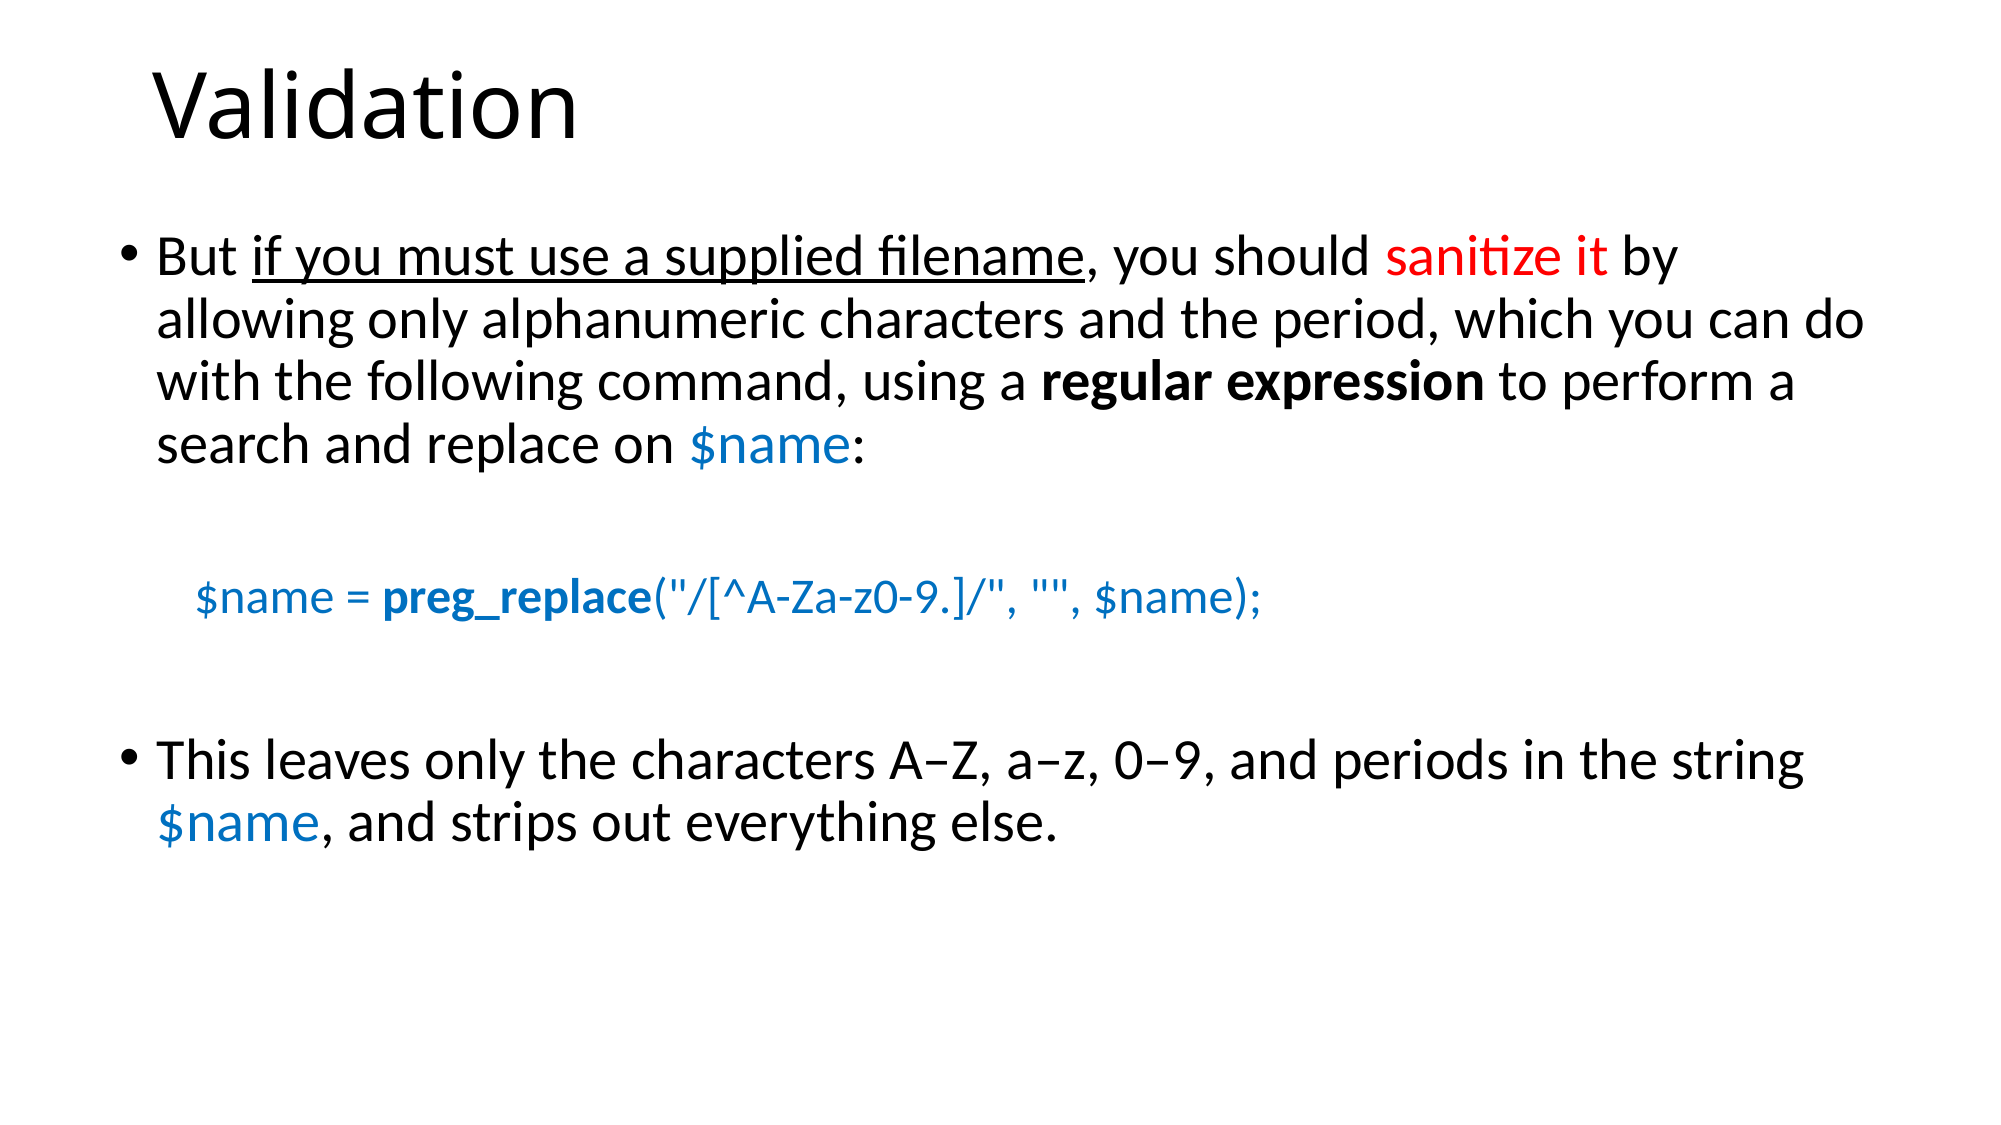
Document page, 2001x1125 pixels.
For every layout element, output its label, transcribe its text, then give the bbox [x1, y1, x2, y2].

list But if you must use a supplied filename, you should sanitize it by allowing only alphanumeric characters and the period, which you can do with the following command, using a regular expression to perform a search and replace on $name: $name = preg_replace("/[^A-Za-z0-9.]/", "", $name); This leaves only the characters A–Z, a–z, 0–9, and periods in the string $name, and strips out everything else. [104, 217, 1896, 1125]
title Validation [137, 0, 1863, 217]
